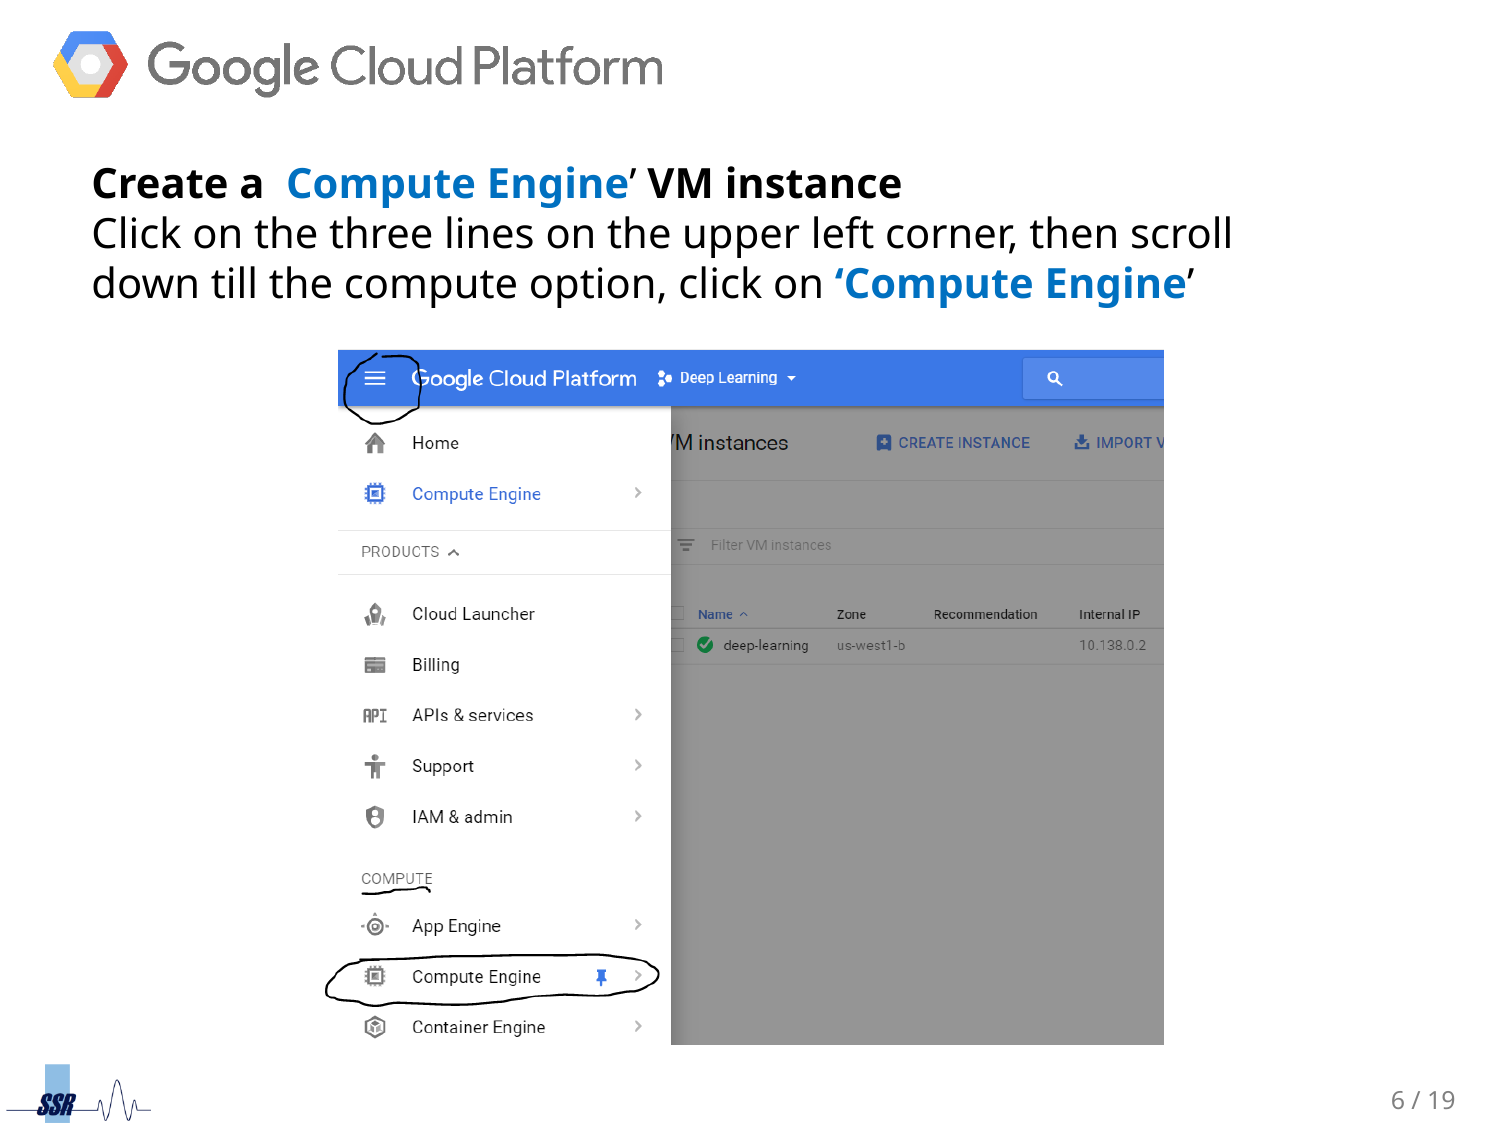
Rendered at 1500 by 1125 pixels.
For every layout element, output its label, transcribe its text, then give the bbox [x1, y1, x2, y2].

picture [0, 0, 715, 158]
picture [1, 1062, 151, 1125]
picture [324, 349, 1164, 1046]
text_box Create a Compute Engine’ VM instance Click on the three lines on the upper left corner, then scroll down till the compute option, click on ‘Compute Engine’ [76, 149, 1341, 314]
